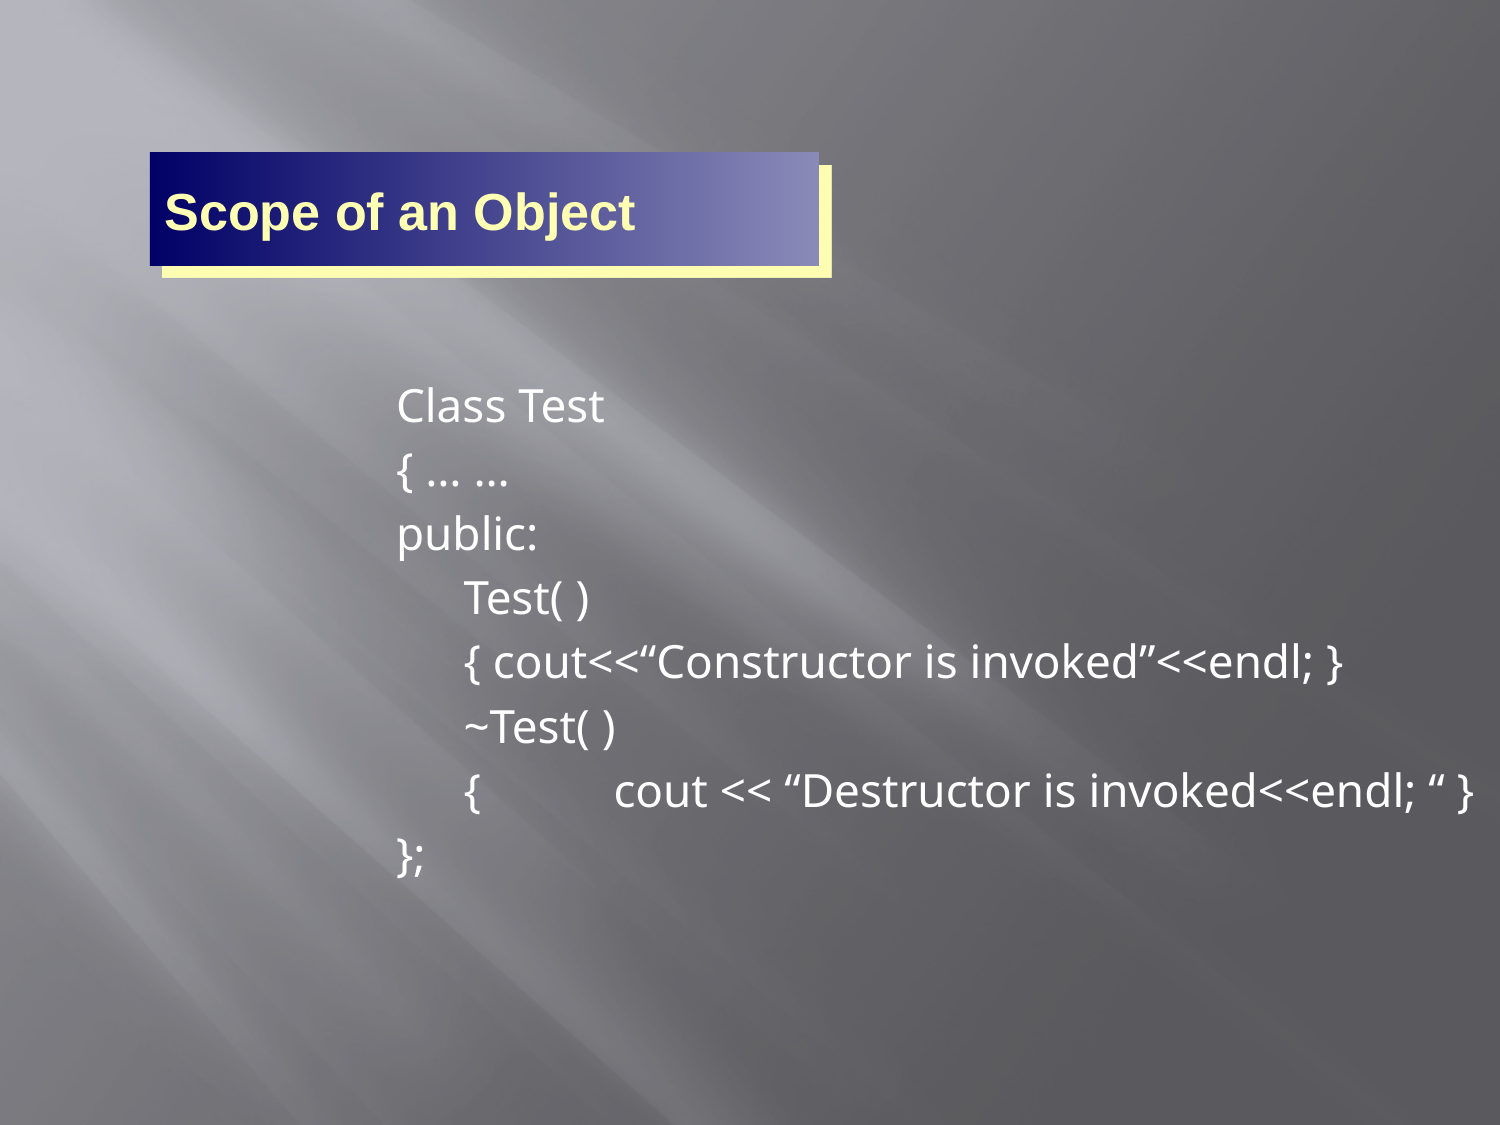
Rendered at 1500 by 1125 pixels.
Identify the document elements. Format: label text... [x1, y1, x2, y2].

text_box Scope of an Object [149, 152, 819, 266]
list Class Test { … … public: Test( ) { cout<<“Constructor is invoked”<<endl; } ~Test( ) { cout << “Destructor is invoked<<endl; “ } }; [358, 369, 1500, 973]
